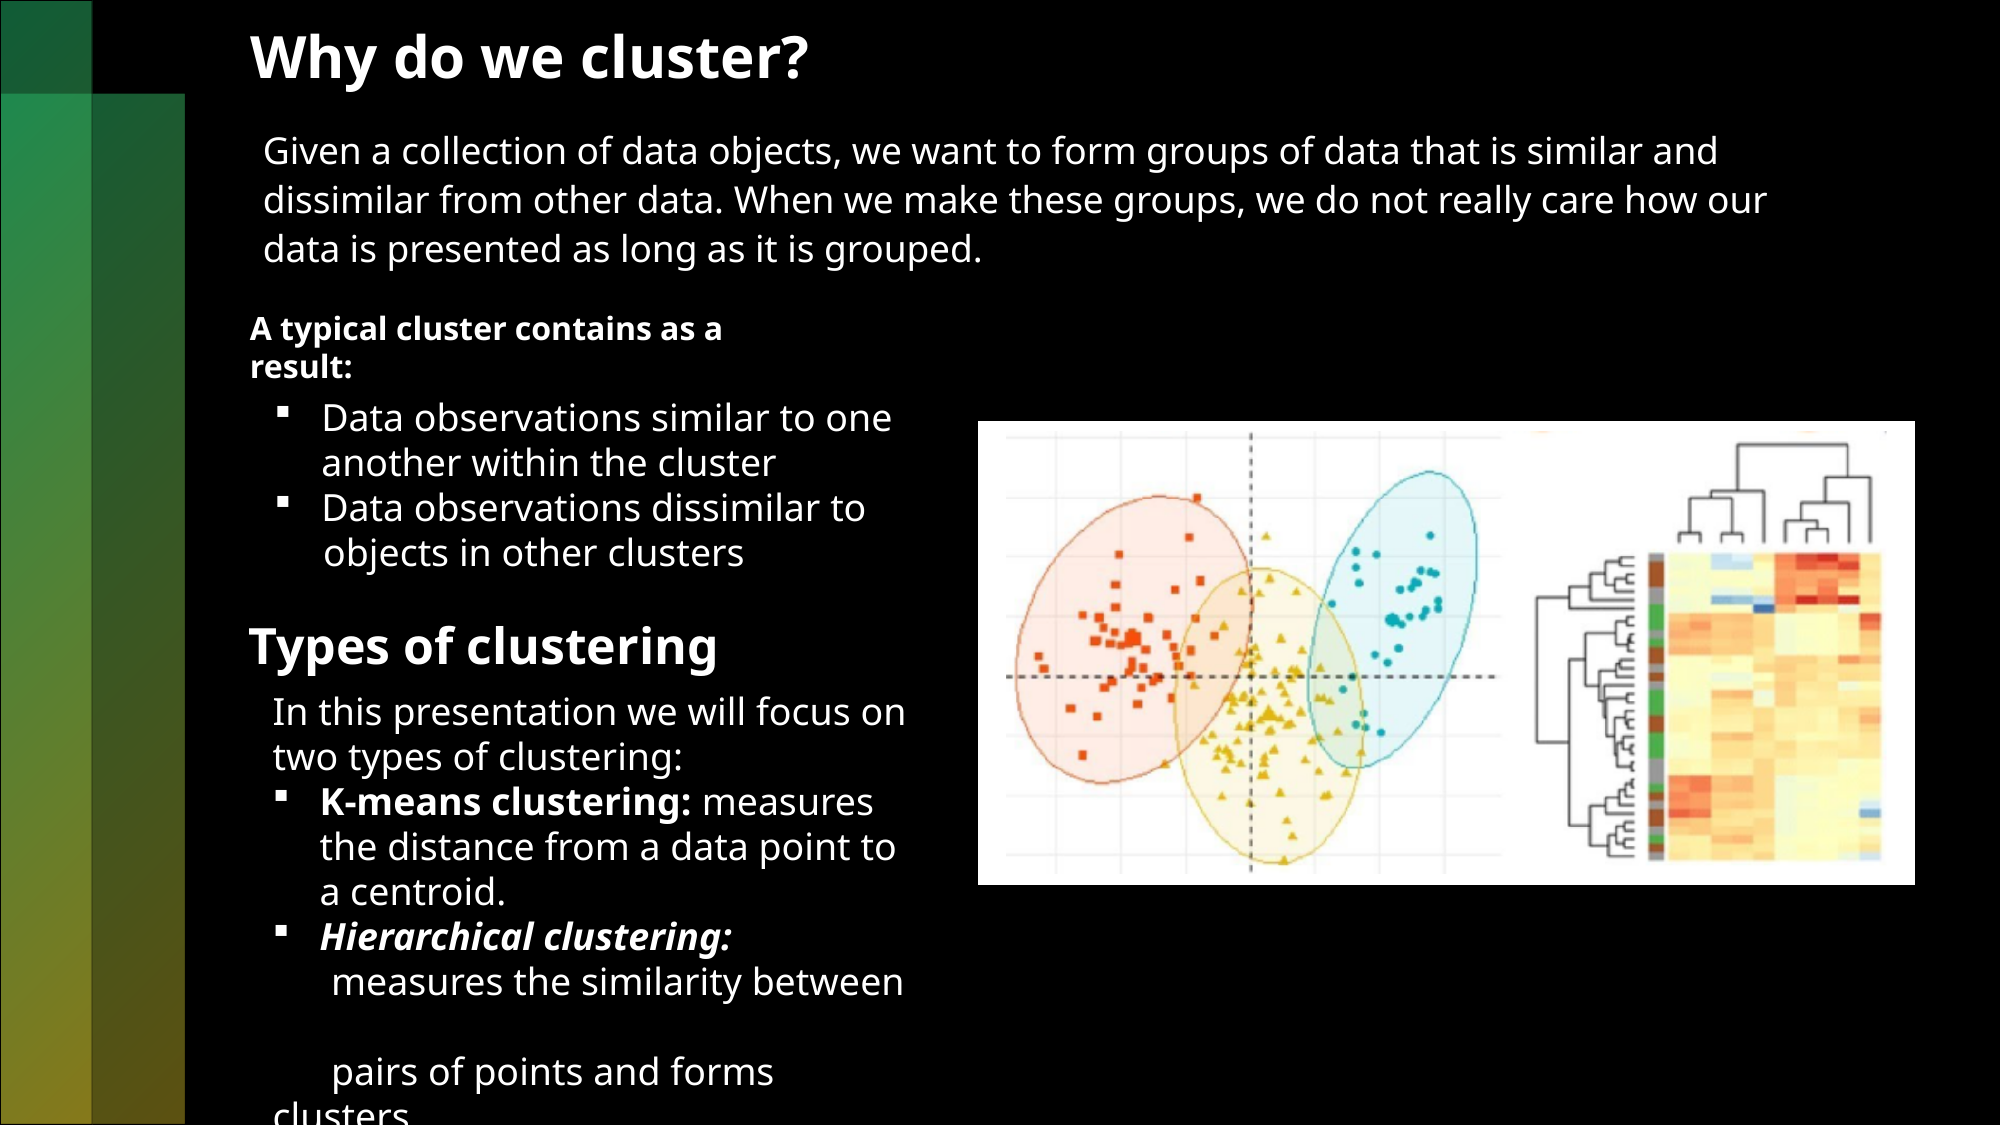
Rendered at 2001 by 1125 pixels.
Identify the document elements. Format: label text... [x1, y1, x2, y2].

text_box Types of clustering [233, 606, 844, 699]
text_box A typical cluster contains as a result: [235, 300, 846, 393]
text_box Data observations similar to one another within the cluster Data observations dissimilar to objects in other clusters [259, 386, 914, 581]
text_box In this presentation we will focus on two types of clustering: K-means clustering: measures the distance from a data point to a centroid. Hierarchical clustering: measures the similarity between pairs of points and forms clusters from it. [258, 680, 932, 1125]
title Why do we cluster? [235, 12, 1792, 146]
list Given a collection of data objects, we want to form groups of data that is similar and dissimilar from other data. When we make these groups, we do not really care how our data is presented as long as it is grouped. [247, 115, 1805, 279]
picture [978, 421, 1915, 885]
